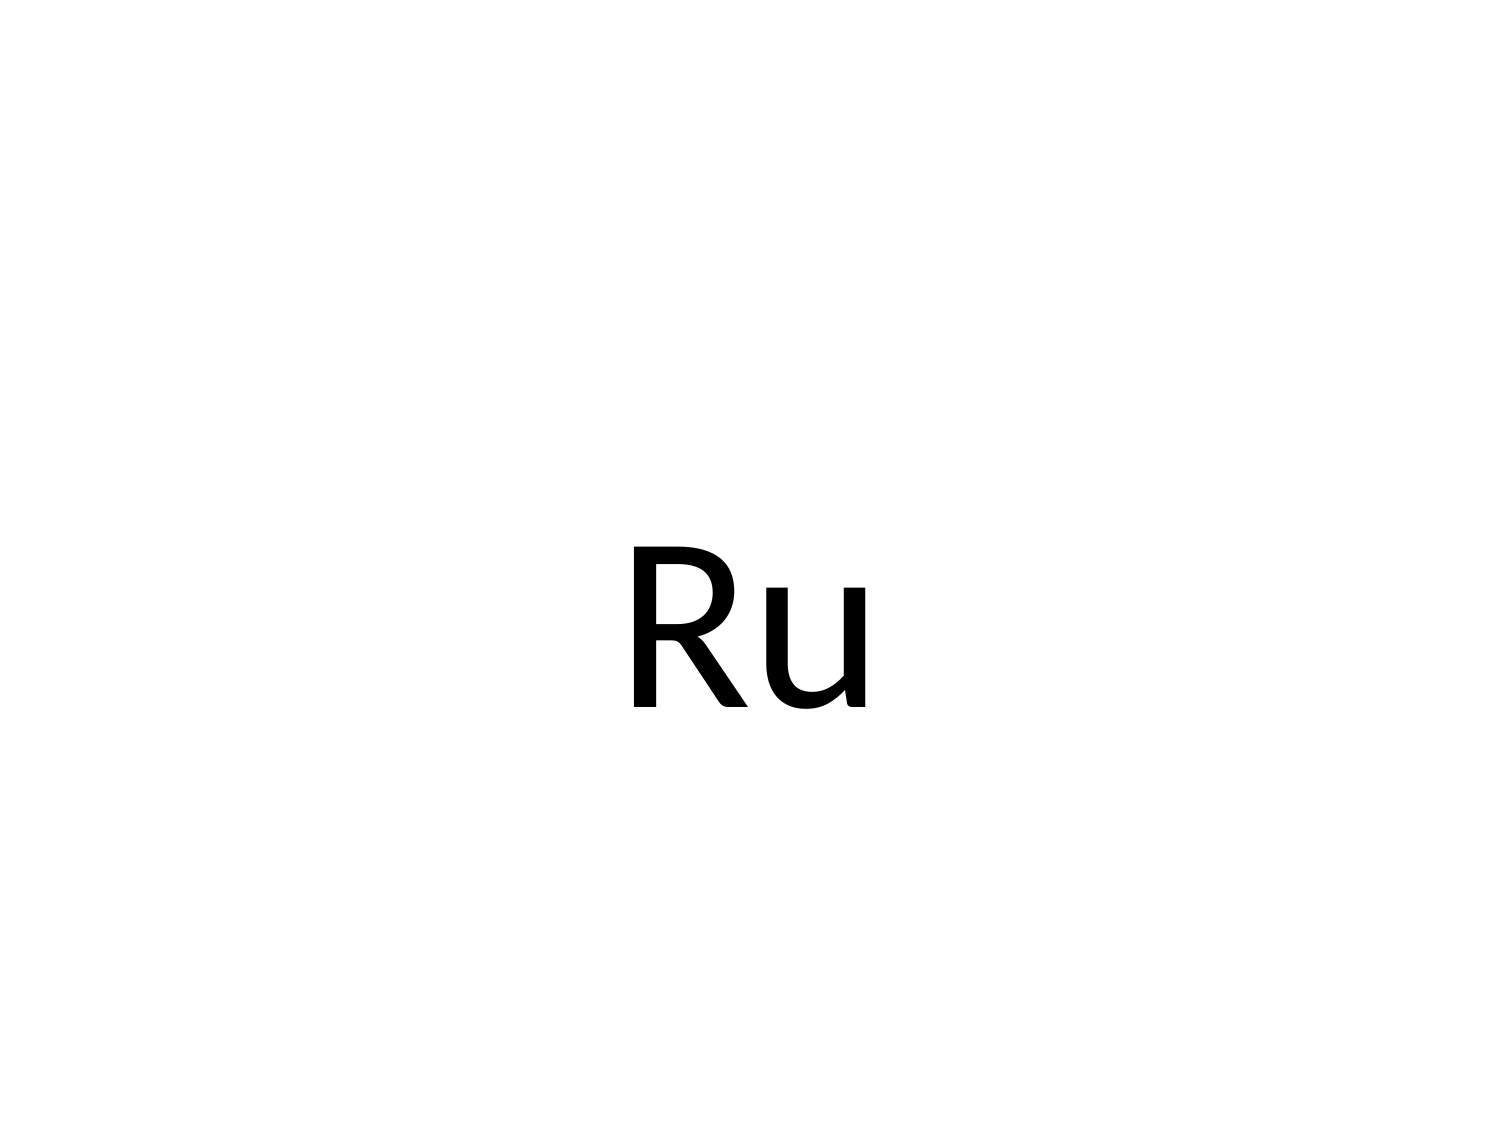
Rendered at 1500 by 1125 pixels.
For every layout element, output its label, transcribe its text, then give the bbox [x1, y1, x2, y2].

text_box Ru [601, 450, 899, 765]
